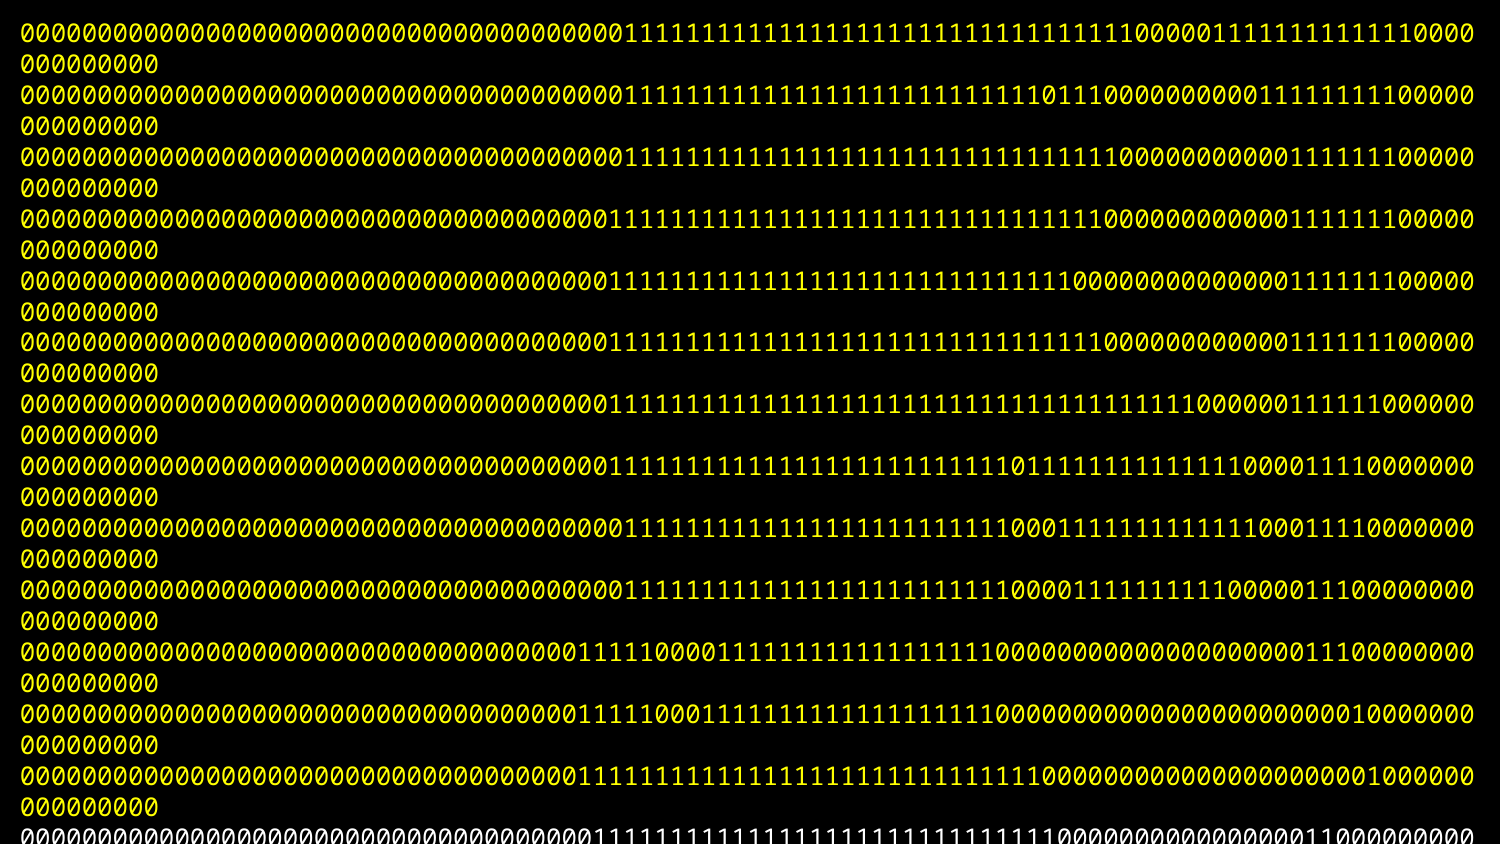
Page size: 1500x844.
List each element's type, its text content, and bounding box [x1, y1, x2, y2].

title 0000000000000000000000000000000000000001111111111111111111111111111111110000011111111111110000000000000 0000000000000000000000000000000000000001111111111111111111111111110111000000000011111111100000000000000 0000000000000000000000000000000000000001111111111111111111111111111111100000000000111111100000000000000 0000000000000000000000000000000000000011111111111111111111111111111111000000000000111111100000000000000 0000000000000000000000000000000000000011111111111111111111111111111100000000000000111111100000000000000 0000000000000000000000000000000000000011111111111111111111111111111111000000000000111111100000000000000 0000000000000000000000000000000000000011111111111111111111111111111111111111000000111111000000000000000 0000000000000000000000000000000000000011111111111111111111111111011111111111111000011110000000000000000 0000000000000000000000000000000000000001111111111111111111111111000111111111111100011110000000000000000 0000000000000000000000000000000000000001111111111111111111111111000011111111110000011100000000000000000 0000000000000000000000000000000000001111100001111111111111111110000000000000000000011100000000000000000 0000000000000000000000000000000000001111100011111111111111111110000000000000000000000010000000000000000 0000000000000000000000000000000000001111111111111111111111111111110000000000000000000001000000000000000 0000000000000000000000000000000000000111111111111111111111111111111000000000000000011000000000000000000 0000000000000000000000000000000000000011111111111111111111111110000000000000000000001000000000000000000 0000000000000000000000000000000000000001111111111111111111111110000000000000000000000000000000000000000 0000000000000000000000000000000000000000000011111111111111111111110000000000000000000000000000000000000 0000000000000000000000000000000000000000000011111111111111111111111111000000000000000000000000000000000 0000000000000000000000000000000000000000000001111111111111111111111000100000000000000000000000000000000 0000000000000000000000000000000000000000000001111111111111111111110000000000000000000000000000000000000 0000000000000000000000000000000000000000000000111111111111111111110000000000000000000000000000000000000 0000000000000000000000000000000000000000000000111111111111111110000000000000000000000000000000000000000 0000000000000000000000000000000000000000000000111111111111111111000000000000000011110000000000000000000 0000000000000000000000000000000000000000000000111111111111111111111111000000000001111111000000000000000 0000000000000000000000000000000000000000000011111111111111111111111110000000000001111111111111111100000 0000000000000000000000000000000000000000000111111111111111111111110000000000010000111111111111111111111 [4, 1, 1500, 844]
